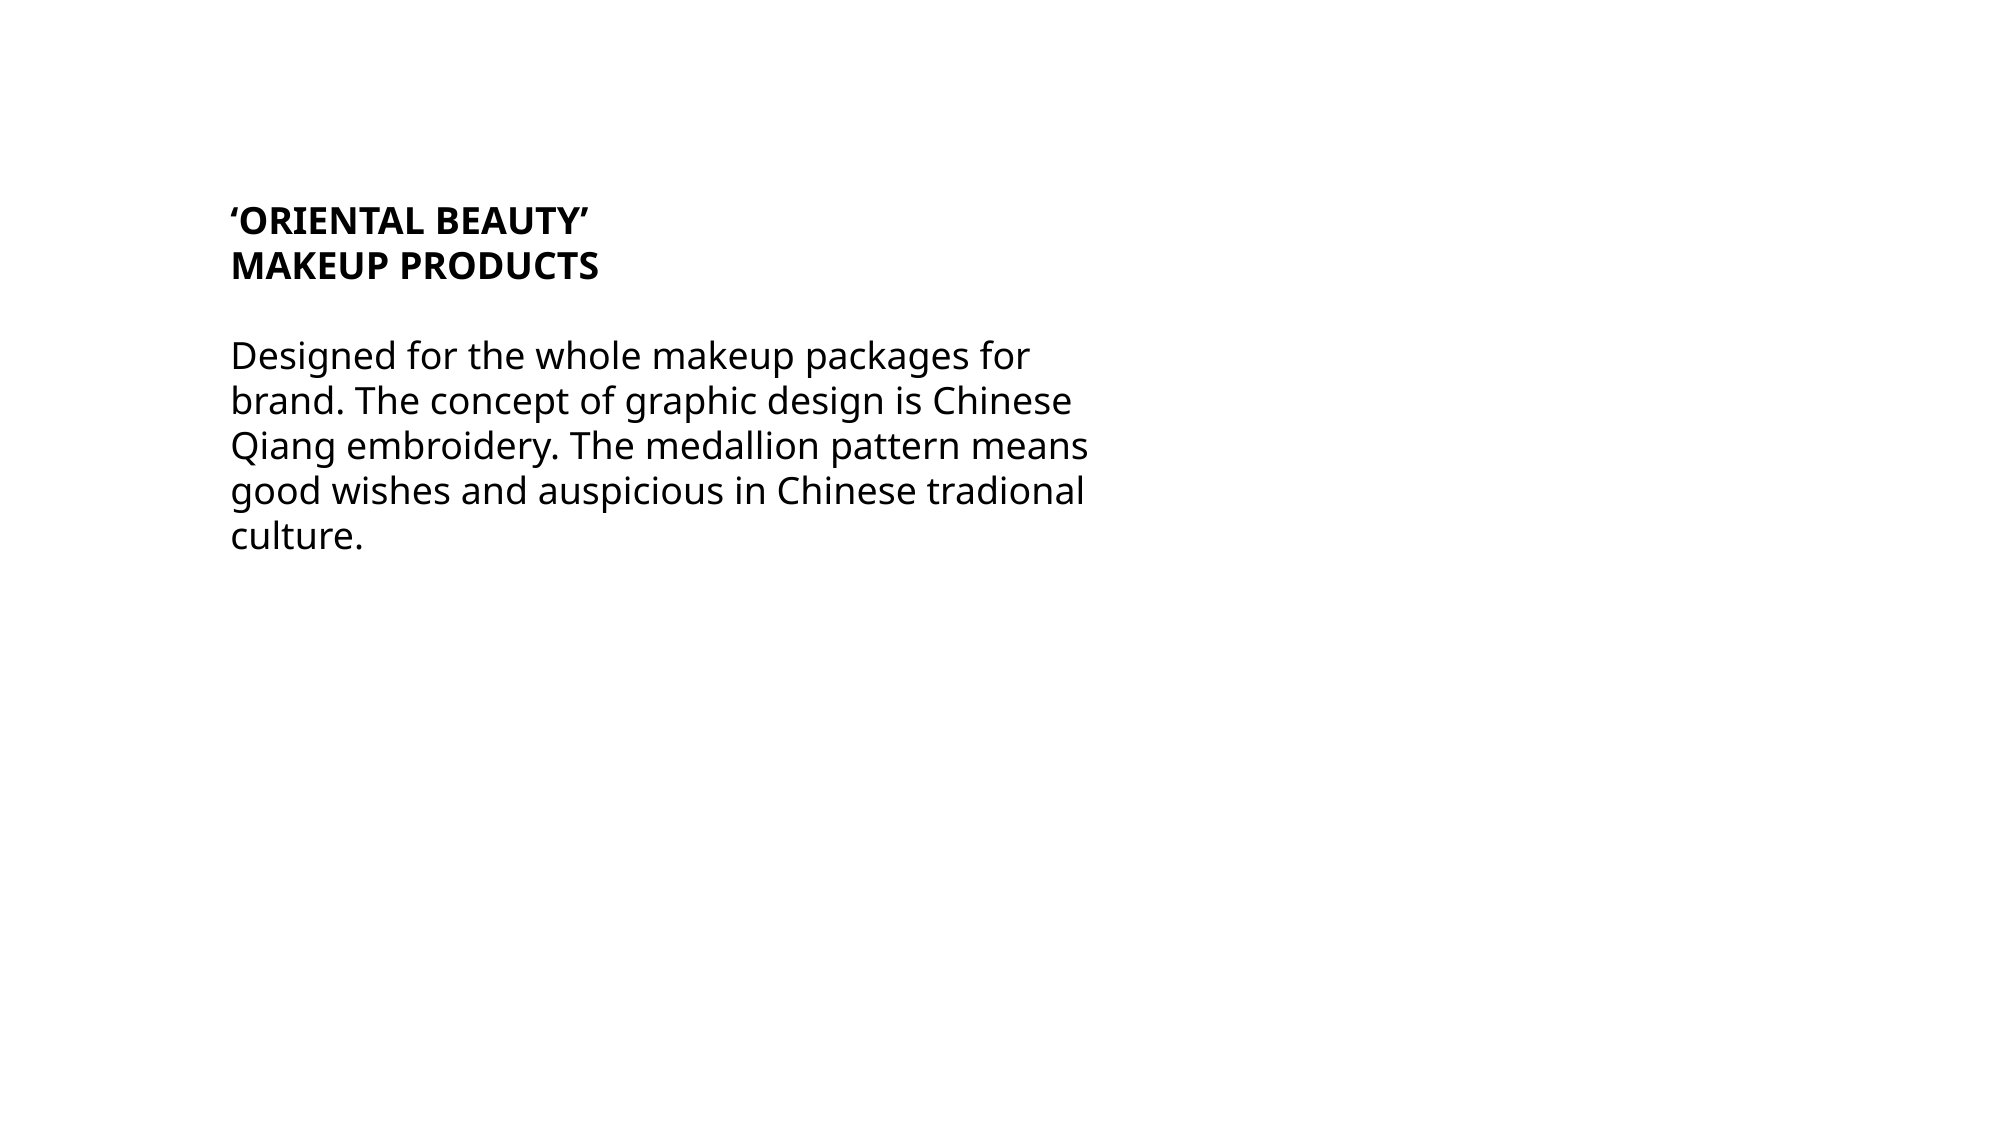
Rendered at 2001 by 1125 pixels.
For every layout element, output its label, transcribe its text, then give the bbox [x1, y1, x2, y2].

text_box ‘ORIENTAL BEAUTY’ MAKEUP PRODUCTS Designed for the whole makeup packages for brand. The concept of graphic design is Chinese Qiang embroidery. The medallion pattern means good wishes and auspicious in Chinese tradional culture. [215, 189, 1151, 565]
